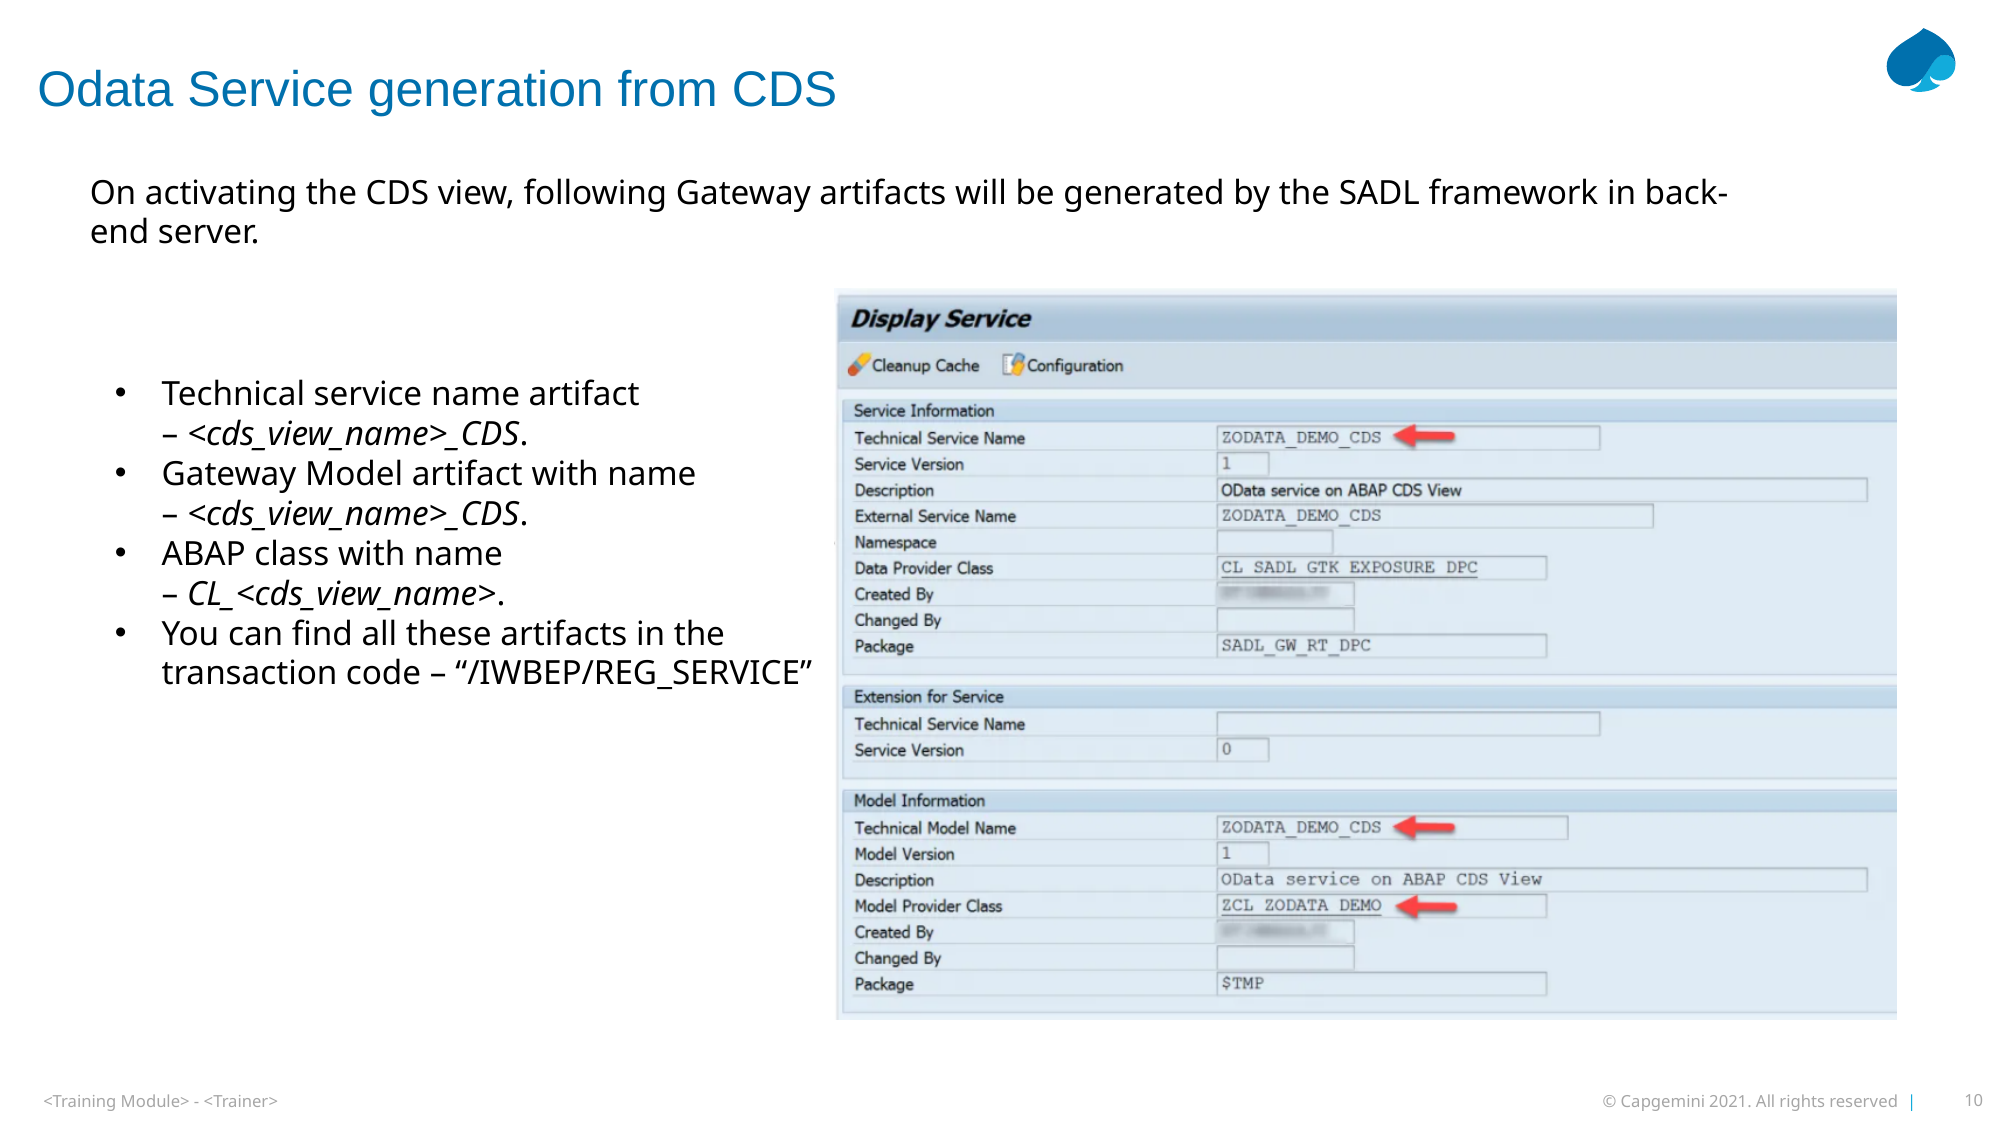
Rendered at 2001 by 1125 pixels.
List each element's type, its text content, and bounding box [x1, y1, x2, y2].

text_box On activating the CDS view, following Gateway artifacts will be generated by the SADL framework in back-end server. [75, 163, 1763, 258]
picture [834, 287, 1897, 1020]
text_box Technical service name artifact – <cds_view_name>_CDS. Gateway Model artifact with name – <cds_view_name>_CDS. ABAP class with name – CL_<cds_view_name>. You can find all these artifacts in the transaction code – “/IWBEP/REG_SERVICE” [24, 324, 834, 699]
text_box [75, 162, 1863, 297]
title Odata Service generation from CDS [37, 0, 1863, 182]
